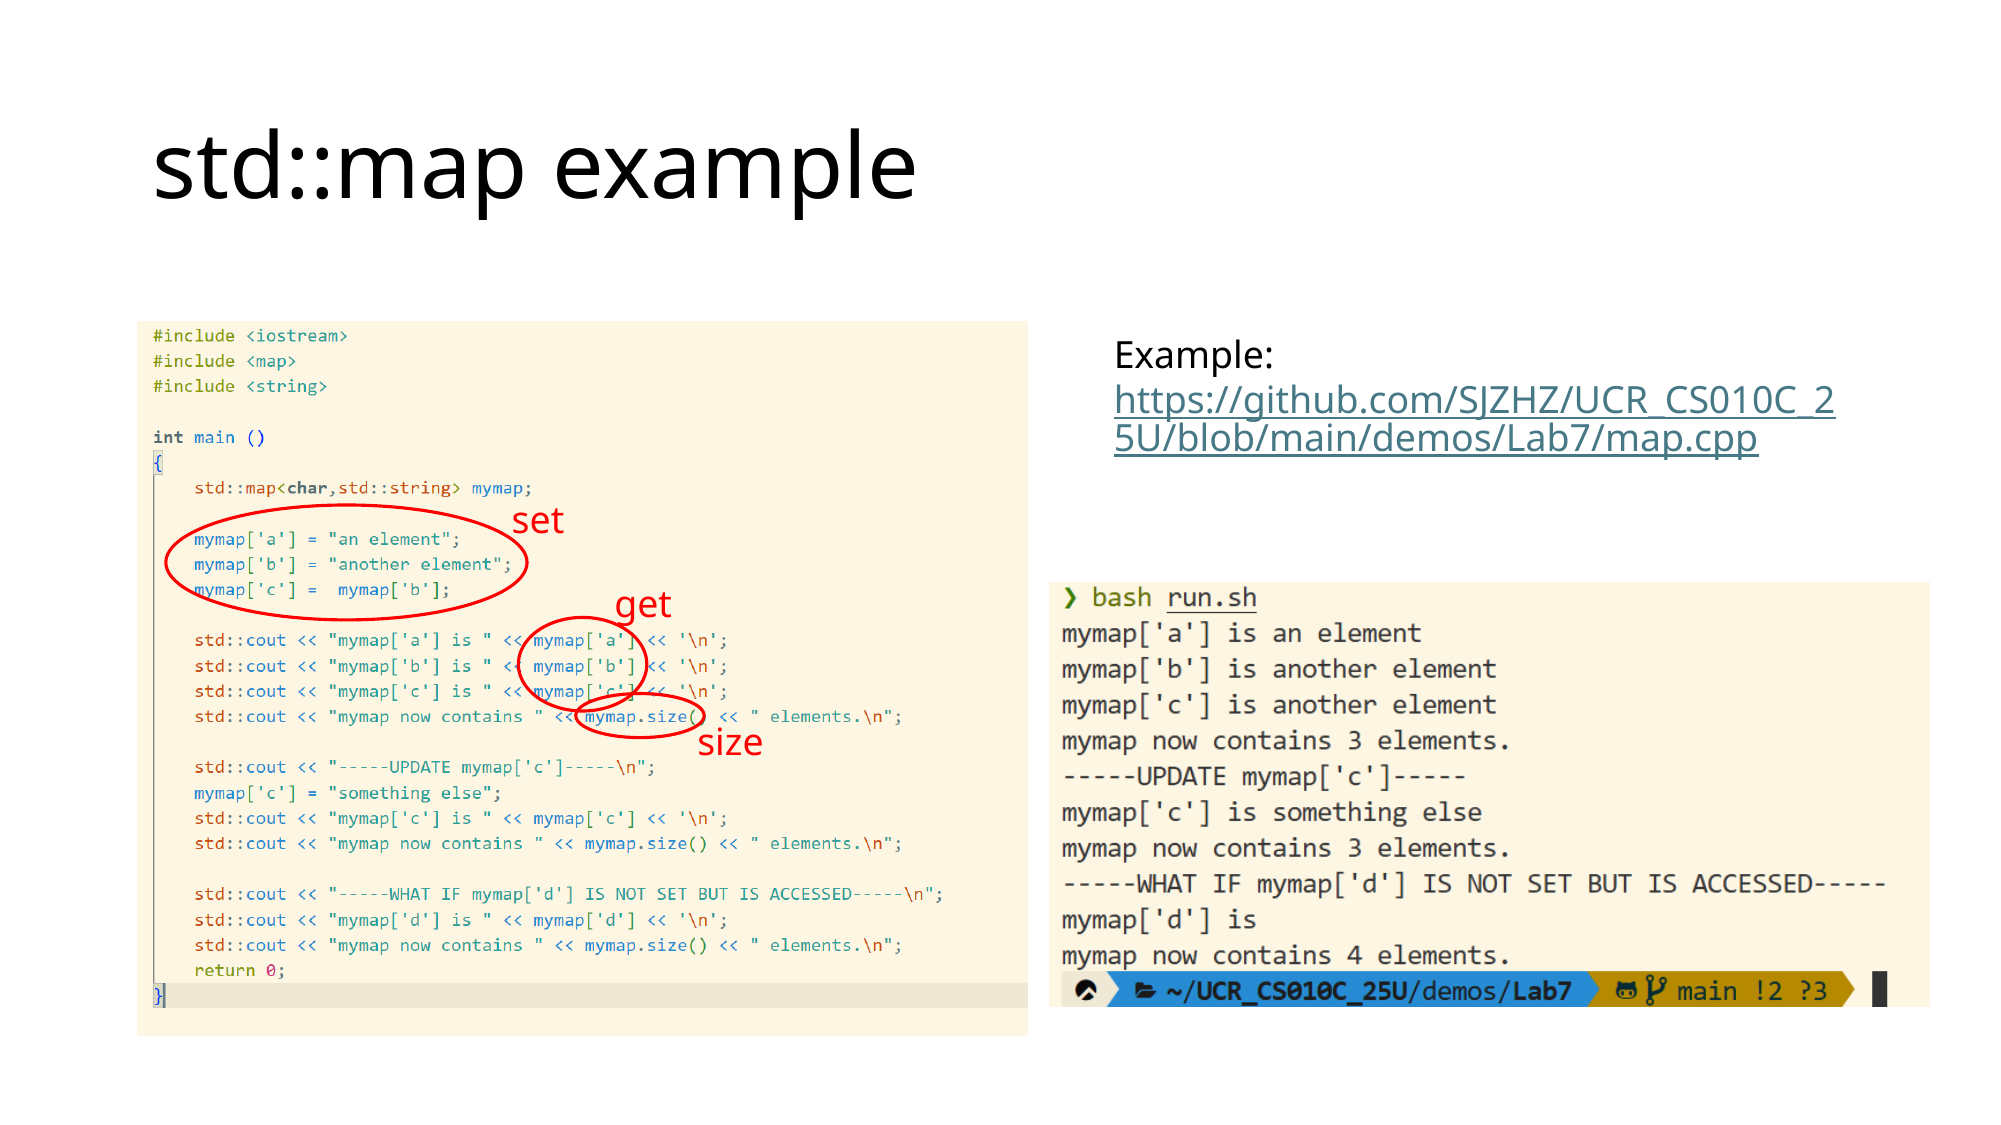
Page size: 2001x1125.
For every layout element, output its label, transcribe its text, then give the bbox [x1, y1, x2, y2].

picture [1049, 581, 1930, 1007]
text_box Example: https://github.com/SJZHZ/UCR_CS010C_25U/blob/main/demos/Lab7/map.cpp [1099, 323, 1863, 435]
picture [136, 321, 1029, 1036]
title std::map example [137, 59, 1863, 278]
